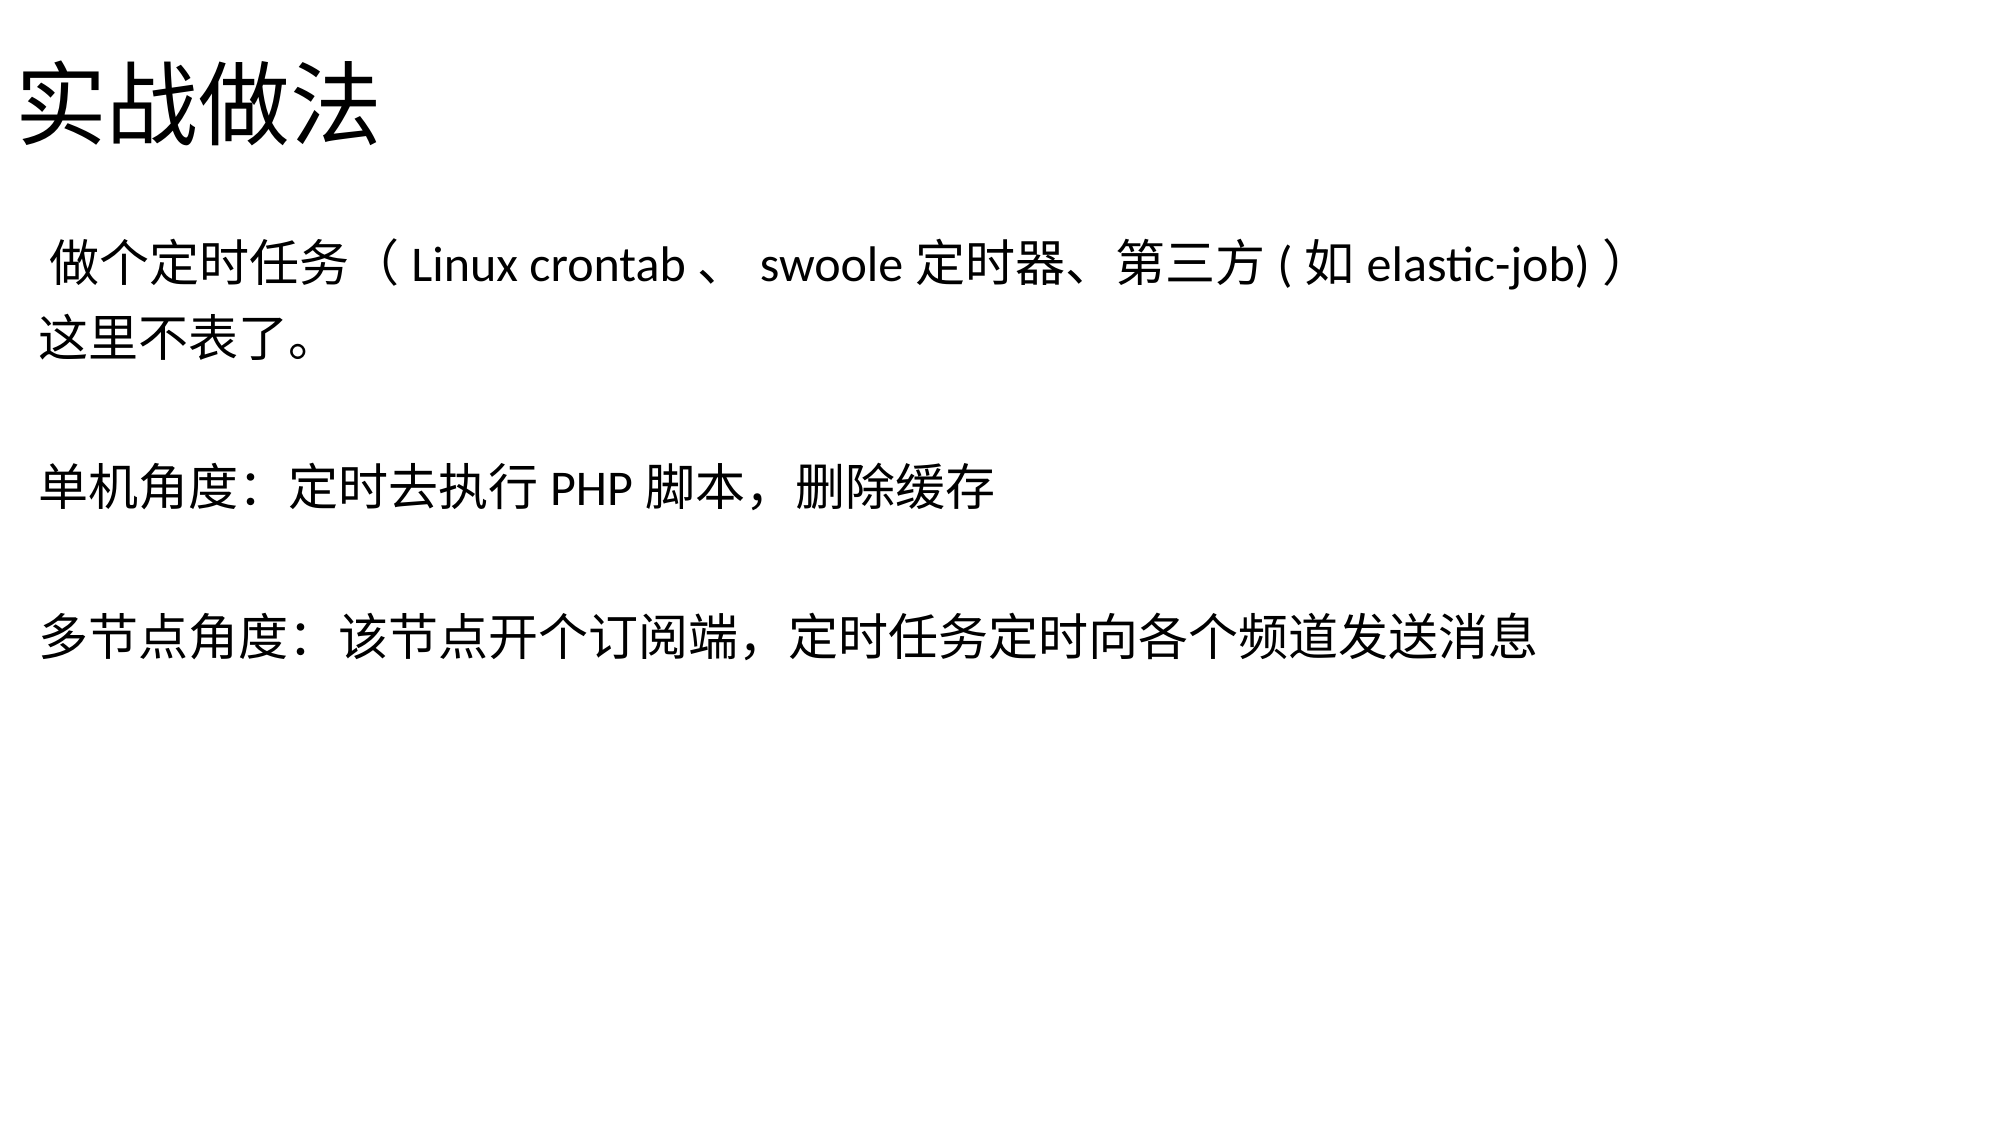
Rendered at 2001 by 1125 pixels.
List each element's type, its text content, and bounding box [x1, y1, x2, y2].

list 做个定时任务（Linux crontab、swoole定时器、第三方(如elastic-job)） 这里不表了。 单机角度：定时去执行PHP脚本，删除缓存 多节点角度：该节点开个订阅端，定时任务定时向各个频道发送消息 [0, 149, 1863, 929]
title 实战做法 [0, 0, 1725, 149]
